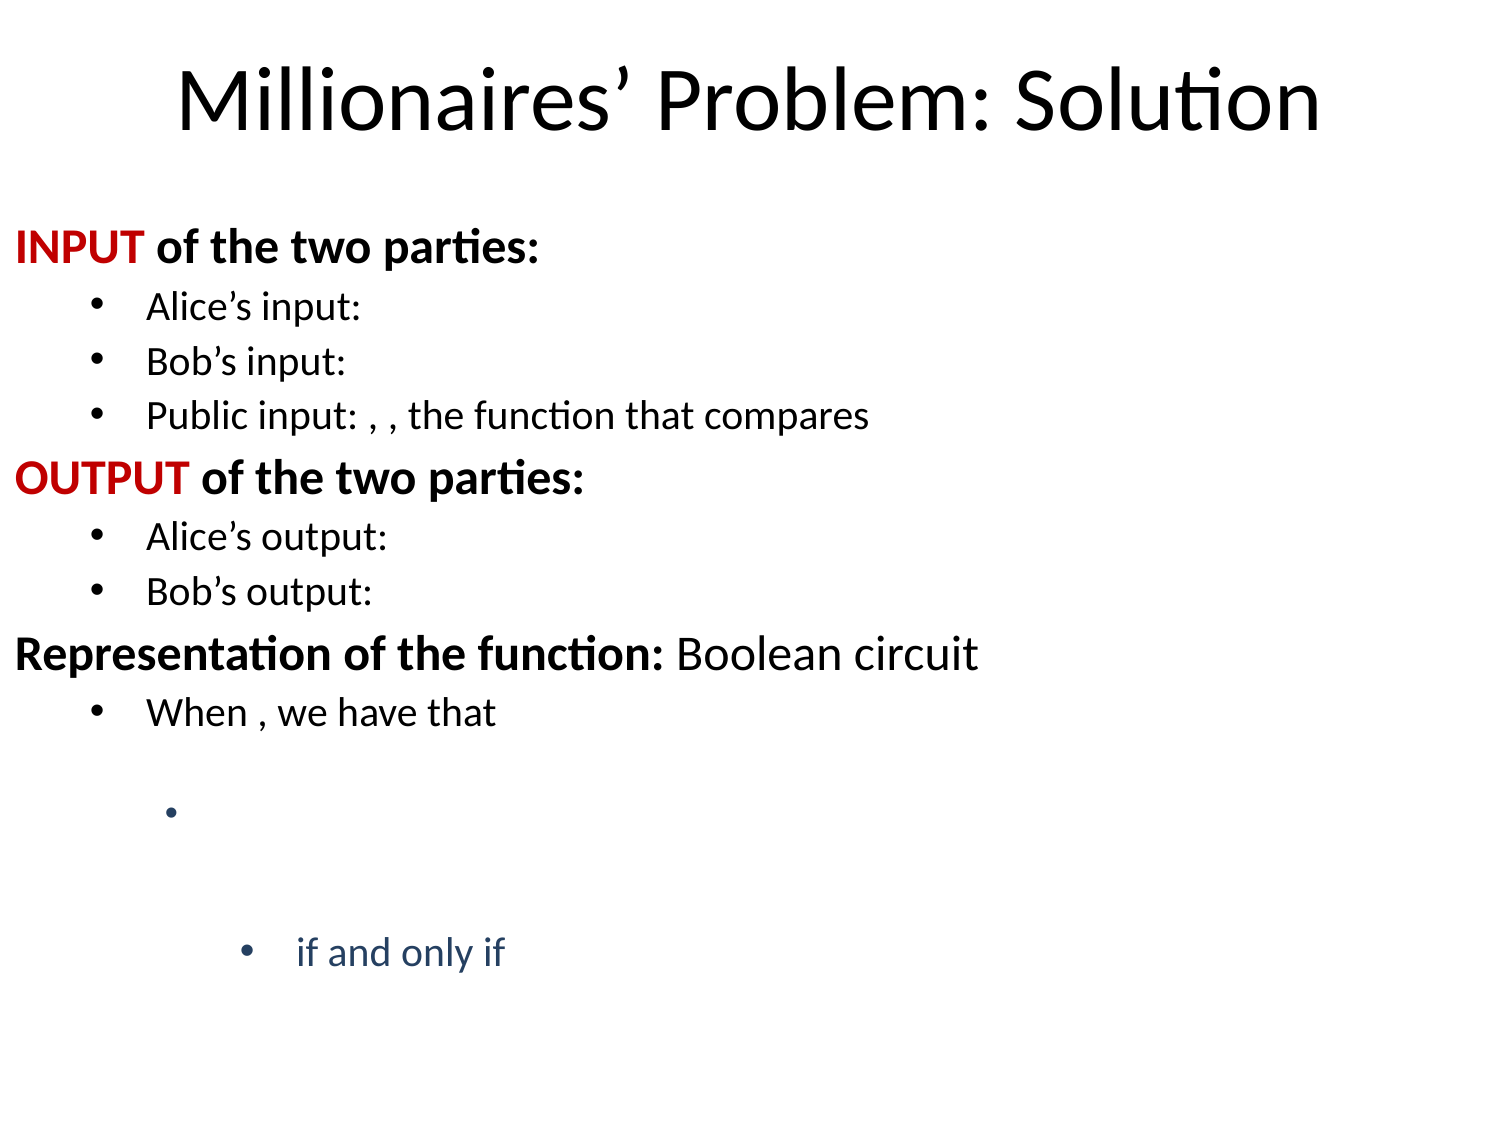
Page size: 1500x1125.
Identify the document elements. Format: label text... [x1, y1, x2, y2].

title Millionaires’ Problem: Solution [0, 0, 1500, 188]
